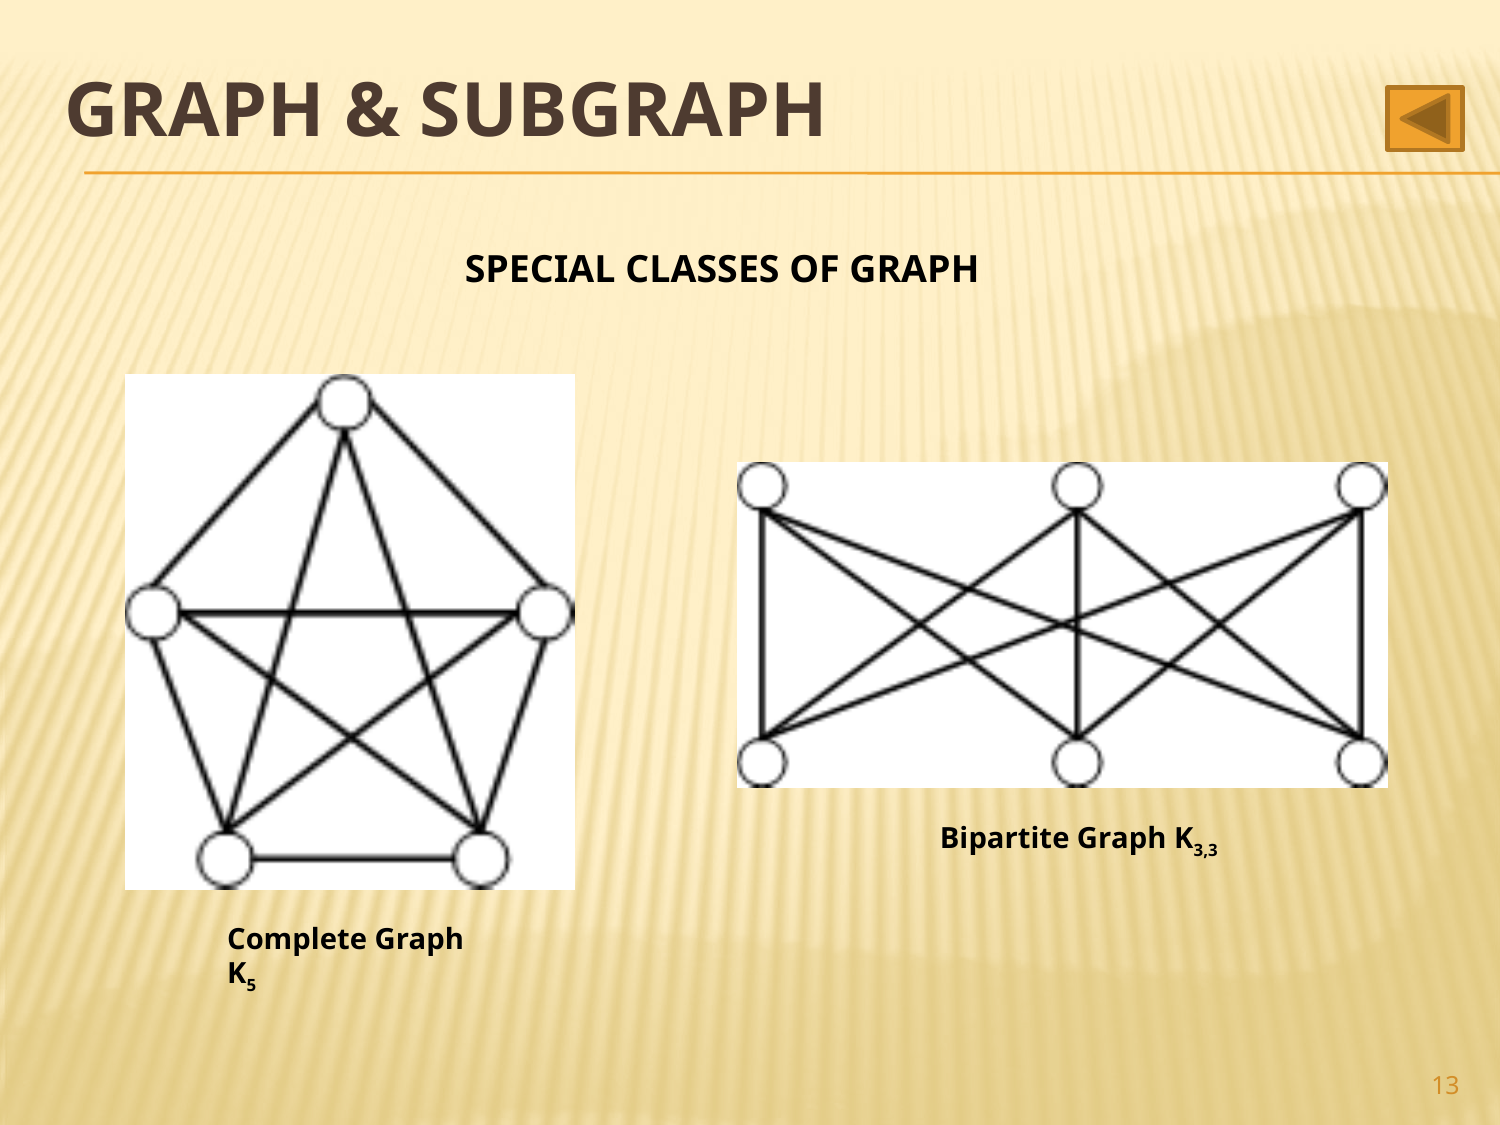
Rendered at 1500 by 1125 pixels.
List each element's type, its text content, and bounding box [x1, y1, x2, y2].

slide_number 13 [1350, 1061, 1475, 1103]
text_box Complete Graph K5 [212, 912, 513, 1002]
text_box [1385, 85, 1465, 152]
text_box Bipartite Graph K3,3 [924, 812, 1250, 867]
picture [737, 462, 1388, 788]
title GRAPH & SUBGRAPH [50, 50, 1475, 163]
picture [124, 374, 576, 891]
text_box SPECIAL CLASSES OF GRAPH [449, 237, 1063, 298]
